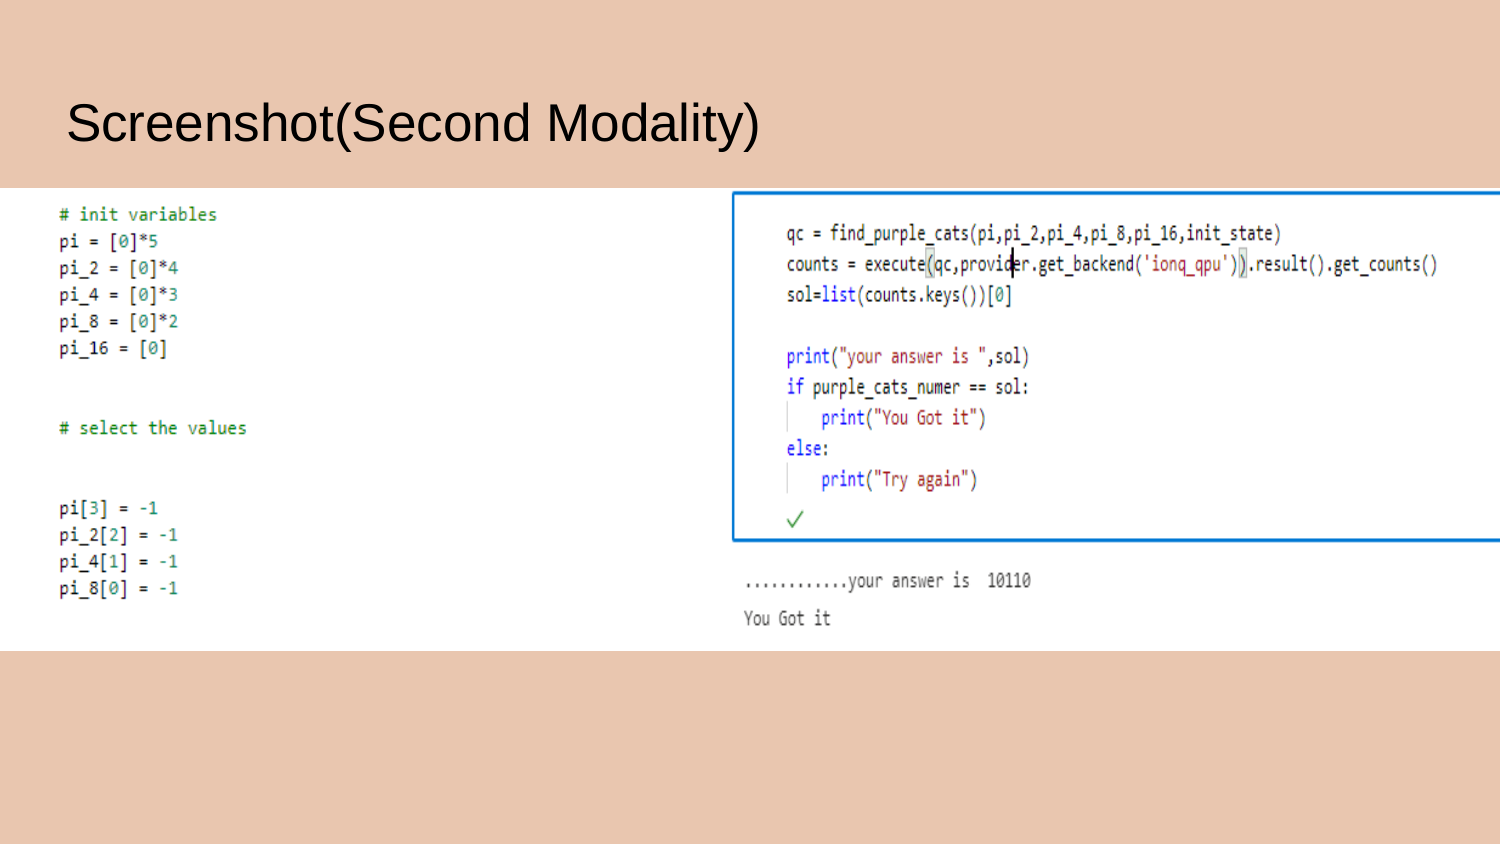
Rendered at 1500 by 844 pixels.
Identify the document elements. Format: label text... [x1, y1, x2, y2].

picture [0, 0, 1500, 844]
title Screenshot(Second Modality) [51, 72, 1449, 167]
